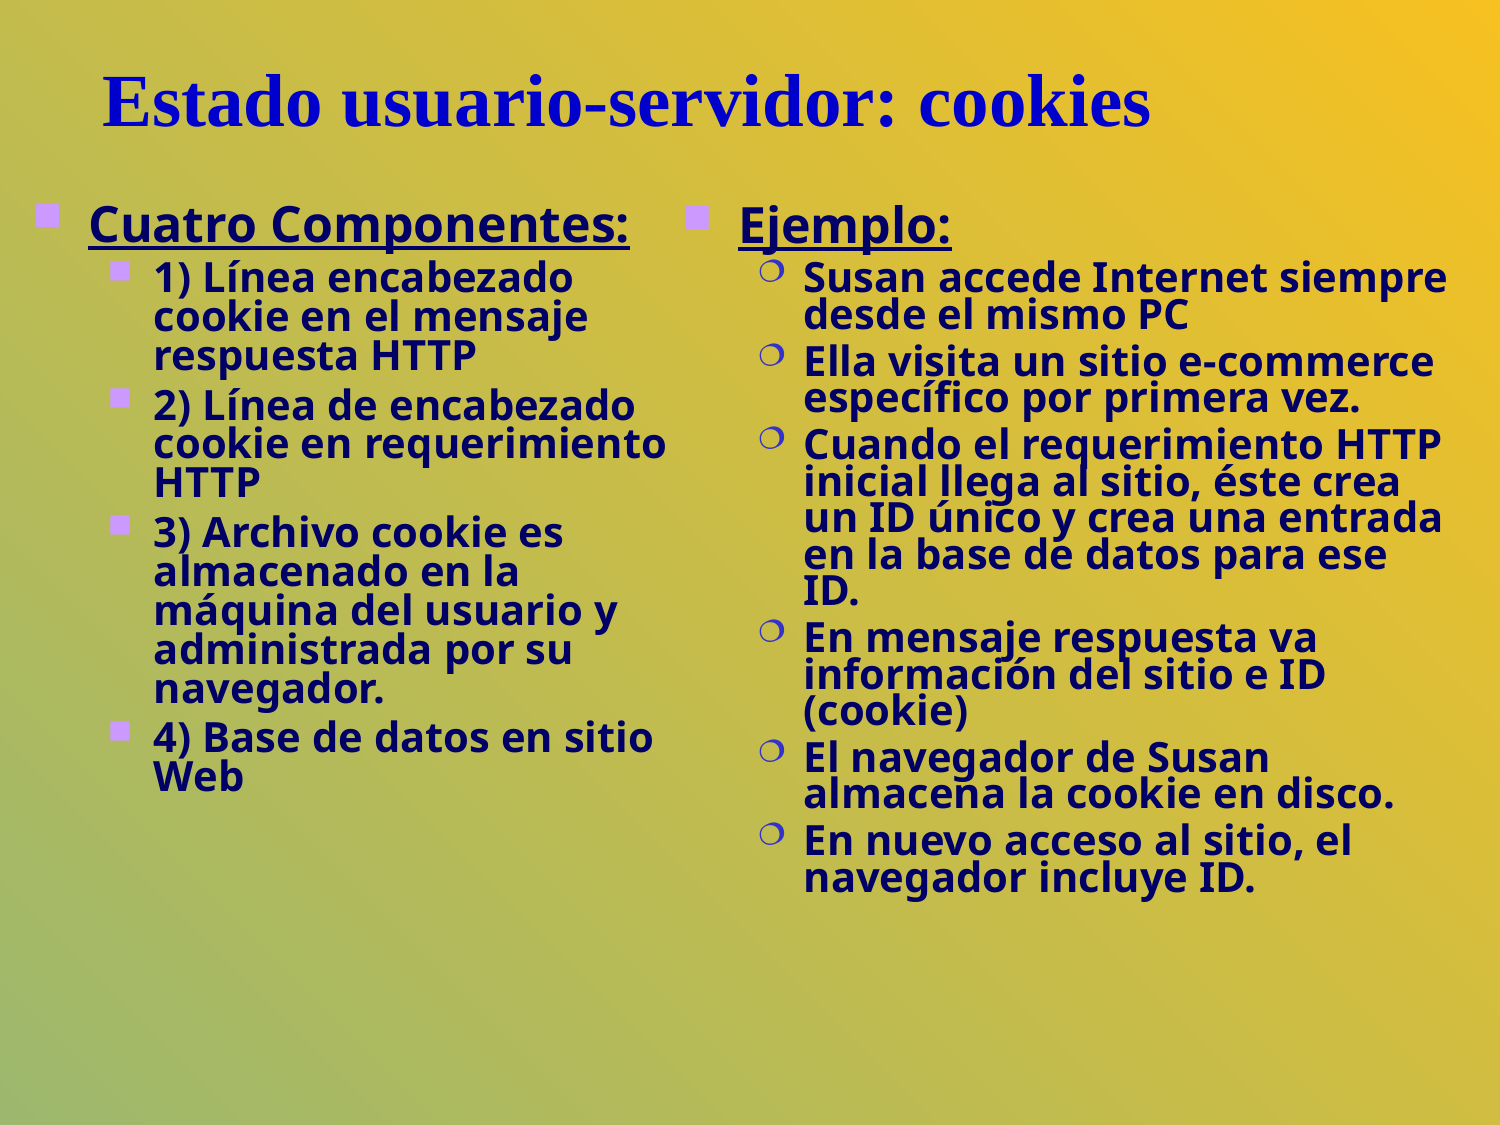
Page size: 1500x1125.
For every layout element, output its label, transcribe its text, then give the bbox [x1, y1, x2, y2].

title Estado usuario-servidor: cookies [87, 23, 1463, 151]
list Ejemplo: Susan accede Internet siempre desde el mismo PC Ella visita un sitio e-commerce específico por primera vez. Cuando el requerimiento HTTP inicial llega al sitio, éste crea un ID único y crea una entrada en la base de datos para ese ID. En mensaje respuesta va información del sitio e ID (cookie) El navegador de Susan almacena la cookie en disco. En nuevo acceso al sitio, el navegador incluye ID. [667, 187, 1464, 1066]
list Cuatro Componentes: 1) Línea encabezado cookie en el mensaje respuesta HTTP 2) Línea de encabezado cookie en requerimiento HTTP 3) Archivo cookie es almacenado en la máquina del usuario y administrada por su navegador. 4) Base de datos en sitio Web [17, 185, 695, 1049]
